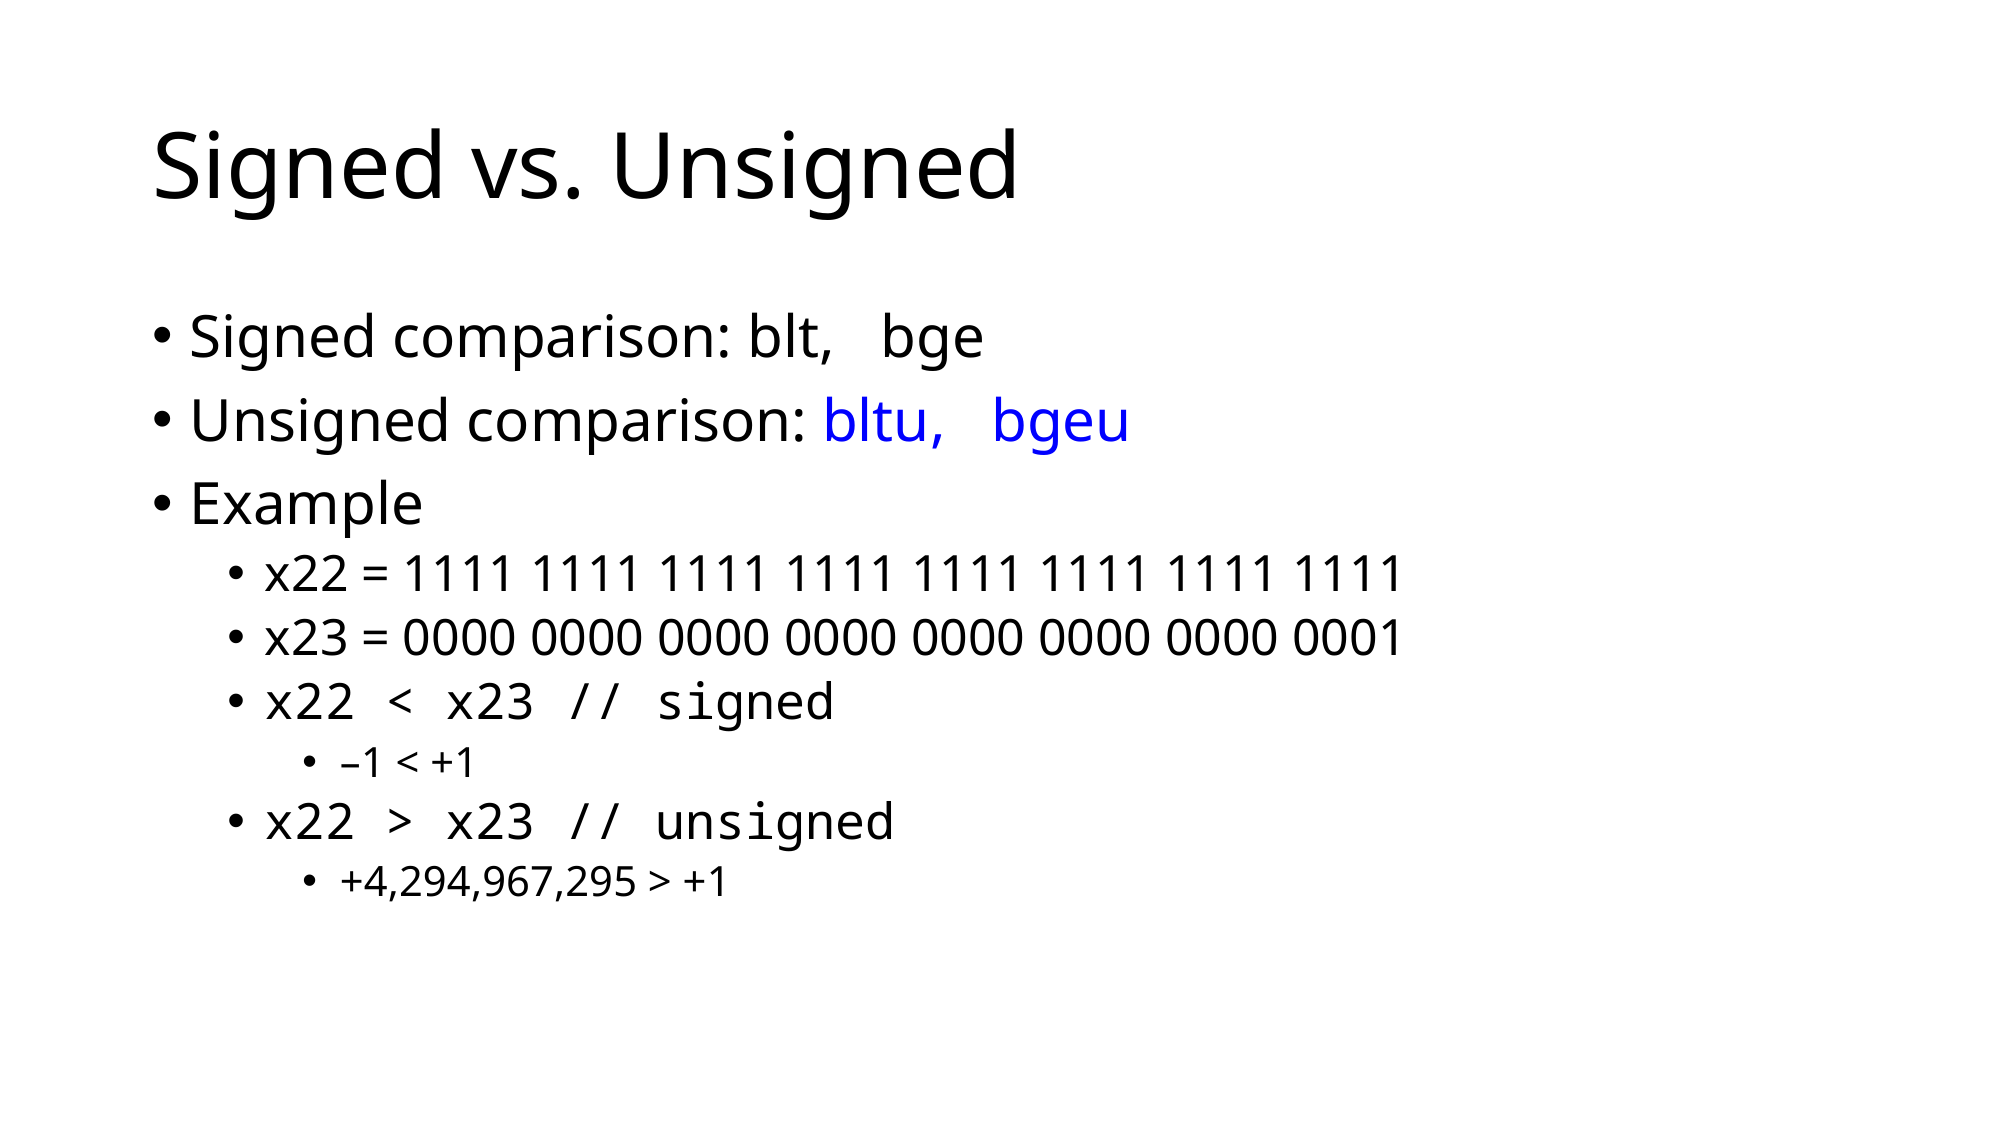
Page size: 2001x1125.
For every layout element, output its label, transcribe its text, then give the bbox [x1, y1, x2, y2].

list Signed comparison: blt, bge Unsigned comparison: bltu, bgeu Example x22 = 1111 1111 1111 1111 1111 1111 1111 1111 x23 = 0000 0000 0000 0000 0000 0000 0000 0001 x22 < x23 // signed –1 < +1 x22 > x23 // unsigned +4,294,967,295 > +1 [137, 299, 1863, 1014]
title Signed vs. Unsigned [137, 59, 1863, 278]
